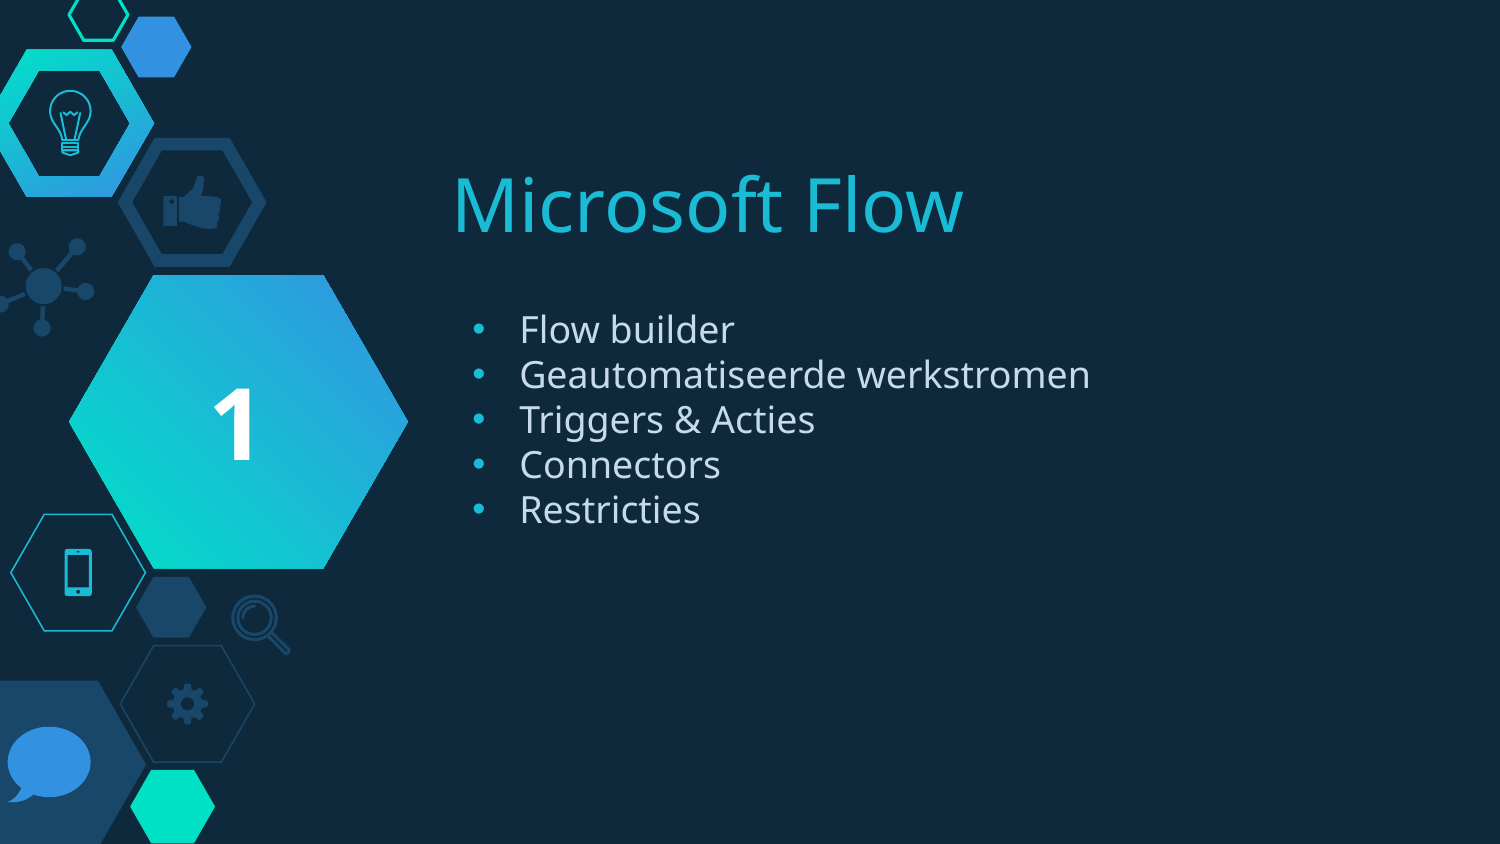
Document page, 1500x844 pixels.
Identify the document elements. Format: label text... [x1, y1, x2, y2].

title Microsoft Flow [436, 72, 1362, 263]
subtitle Flow builder Geautomatiseerde werkstromen Triggers & Acties Connectors Restricties [457, 291, 1250, 553]
text_box 1 [67, 274, 407, 566]
